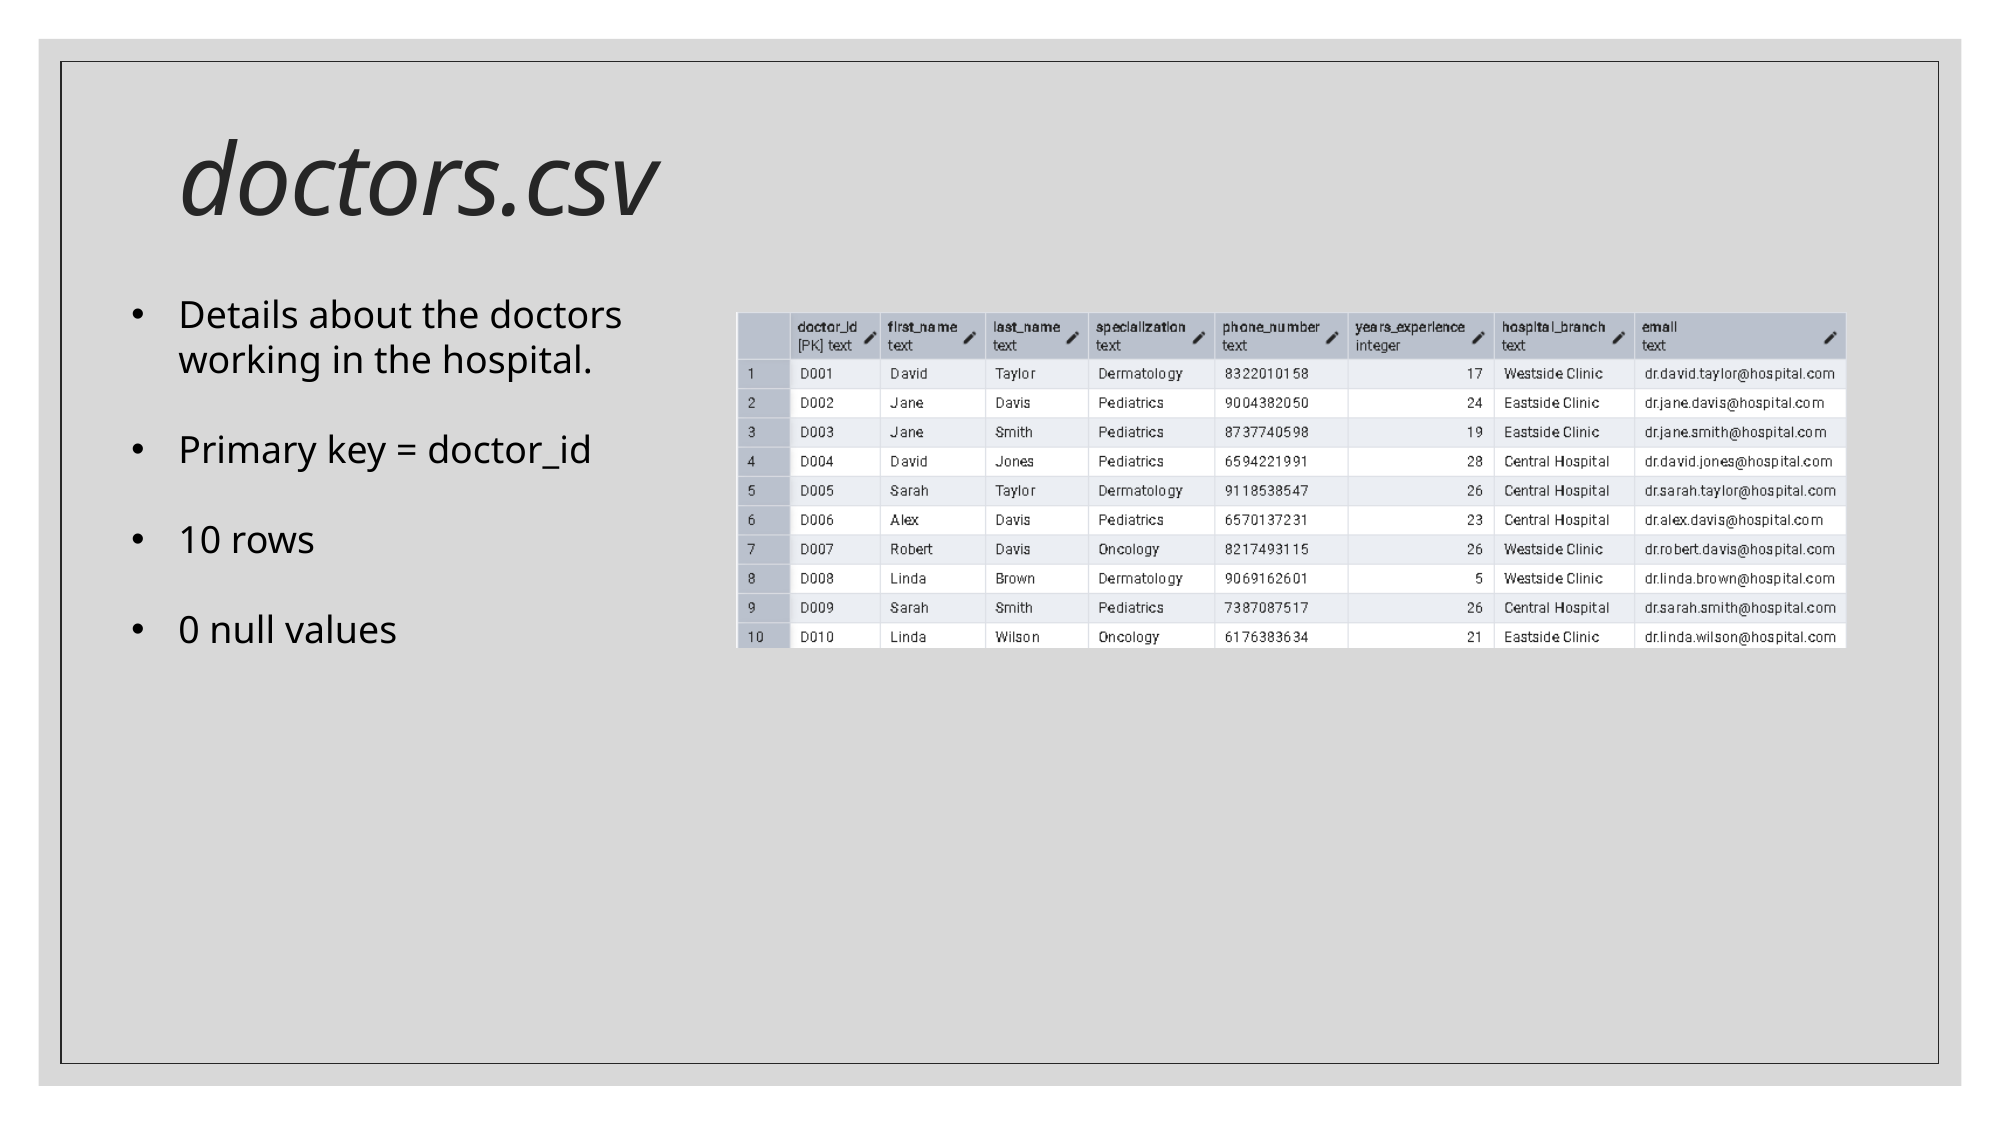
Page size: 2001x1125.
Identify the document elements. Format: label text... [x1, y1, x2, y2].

title doctors.csv [163, 70, 1814, 296]
picture [736, 312, 1847, 648]
text_box Details about the doctors working in the hospital. Primary key = doctor_id 10 rows 0 null values [116, 283, 755, 749]
